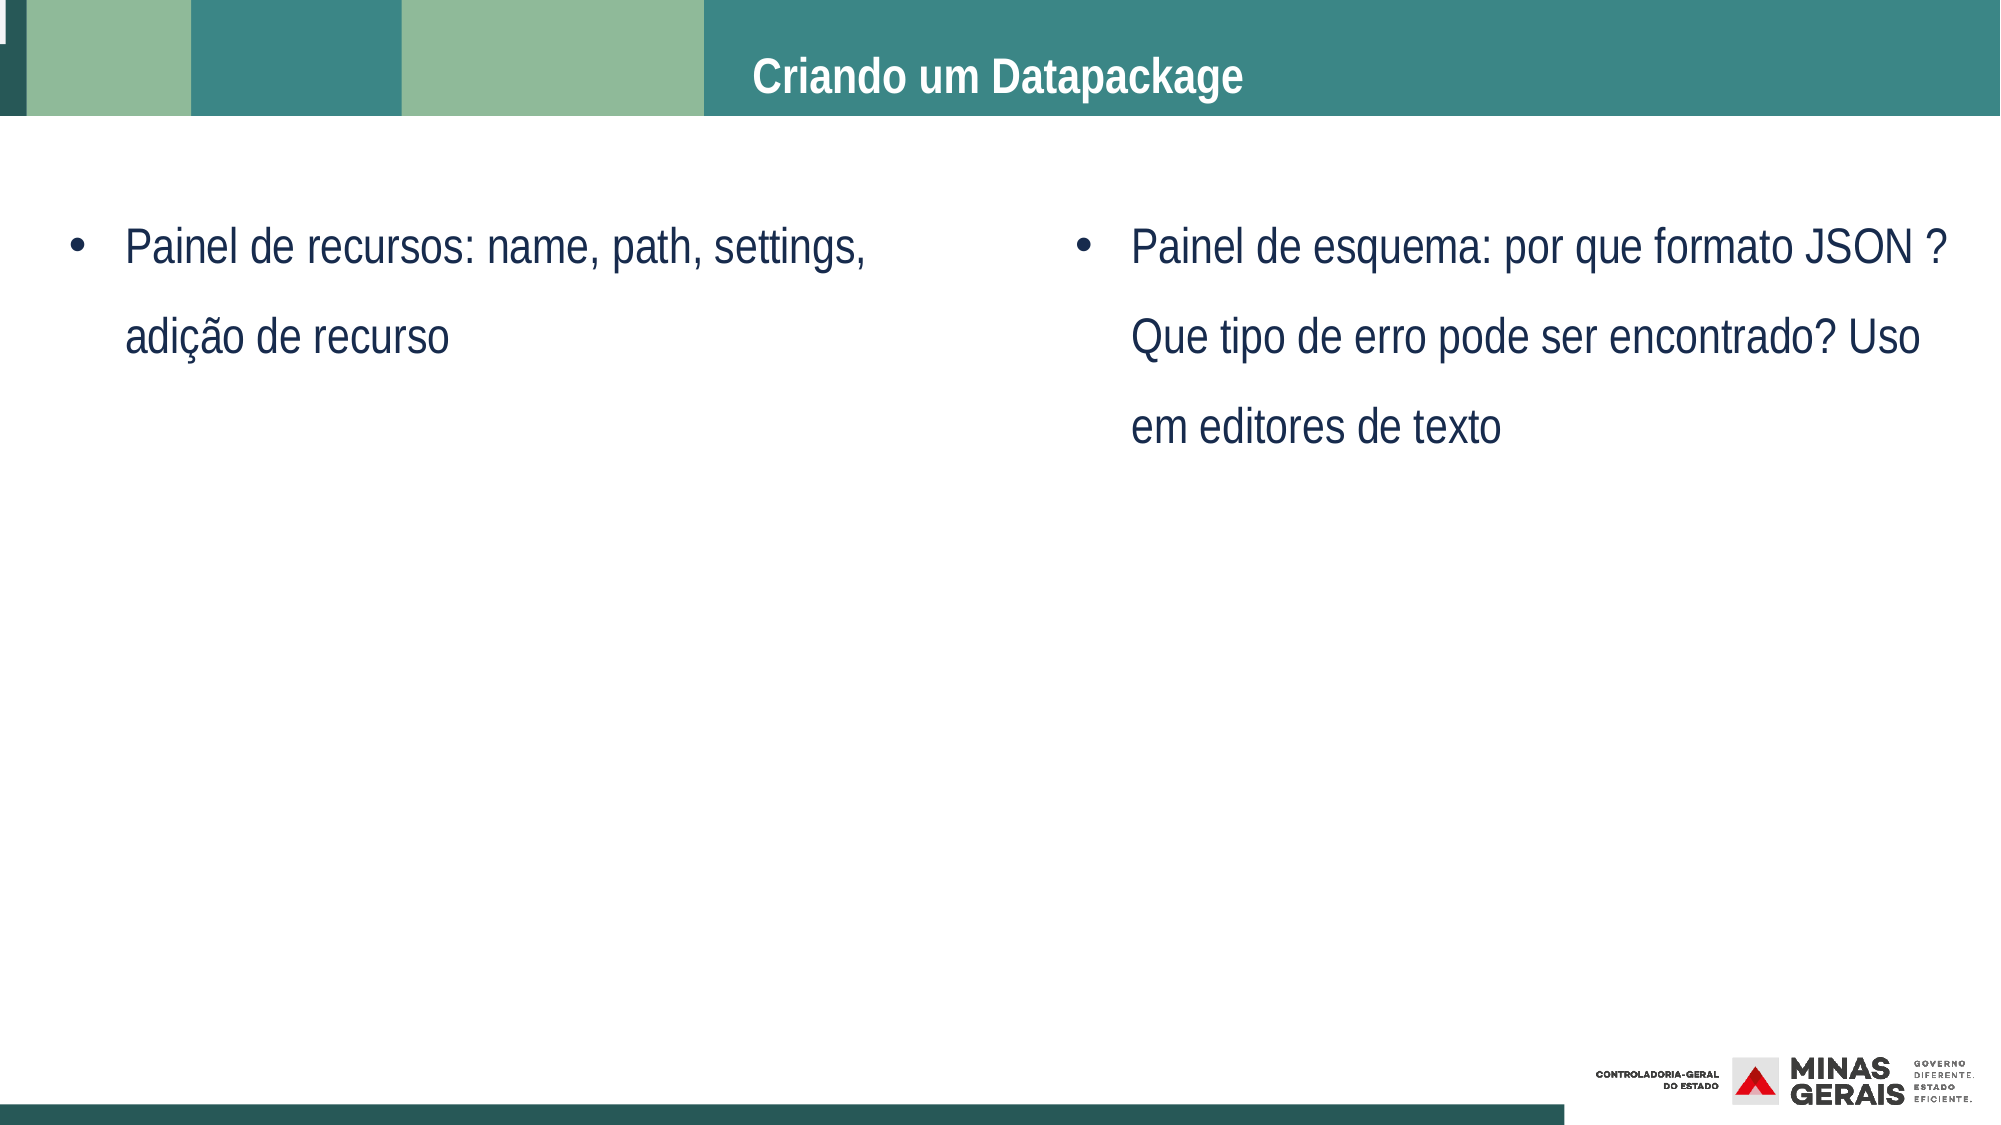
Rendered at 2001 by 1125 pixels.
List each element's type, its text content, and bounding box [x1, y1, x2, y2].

title Criando um Datapackage [737, 21, 1979, 112]
picture [1596, 1057, 1974, 1105]
list Painel de recursos: name, path, settings, adição de recurso Painel de esquema: por que formato JSON ? Que tipo de erro pode ser encontrado? Uso em editores de texto [54, 176, 1979, 1018]
text_box [0, 0, 6, 45]
